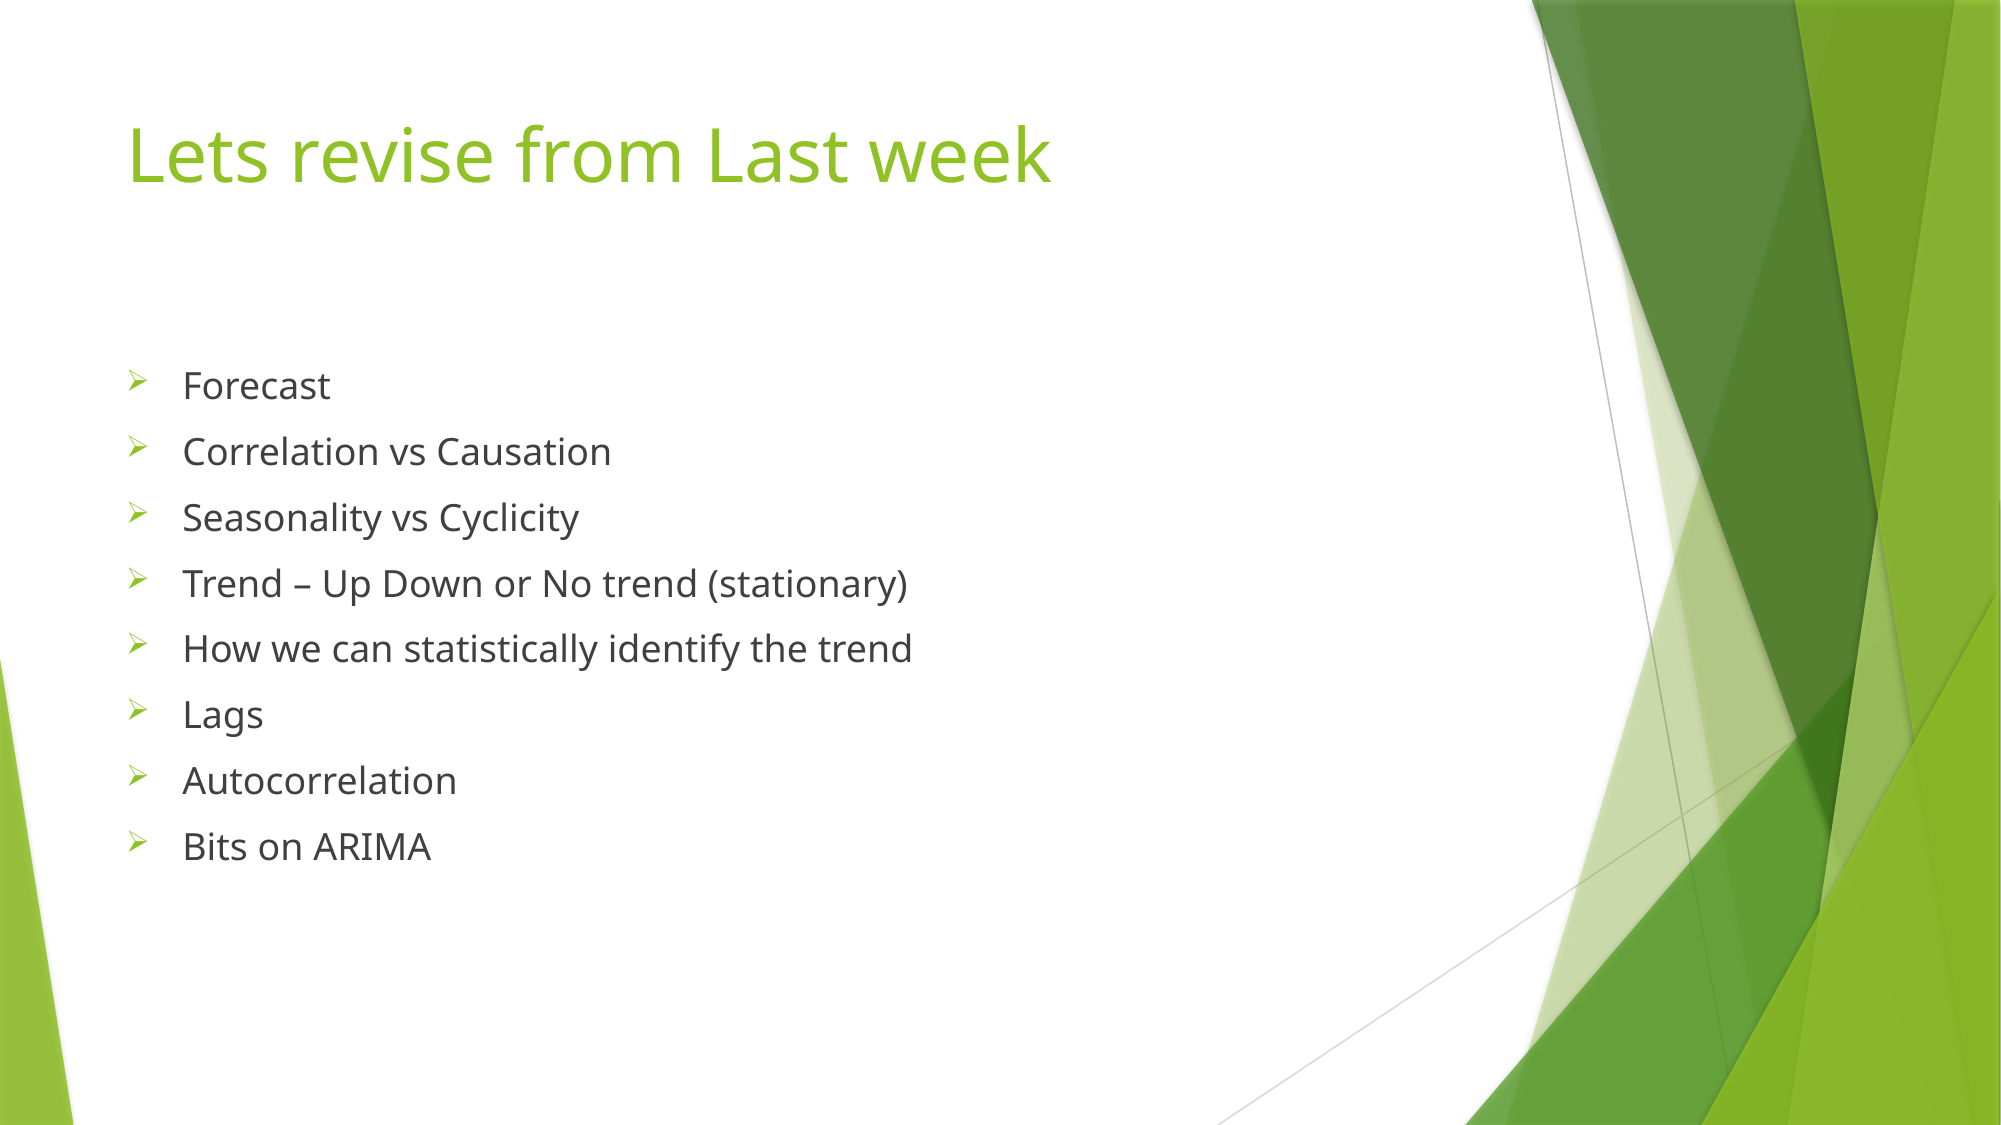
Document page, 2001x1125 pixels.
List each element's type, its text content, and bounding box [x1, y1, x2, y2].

title Lets revise from Last week [111, 99, 1522, 317]
list Forecast Correlation vs Causation Seasonality vs Cyclicity Trend – Up Down or No trend (stationary) How we can statistically identify the trend Lags Autocorrelation Bits on ARIMA [111, 354, 1522, 992]
